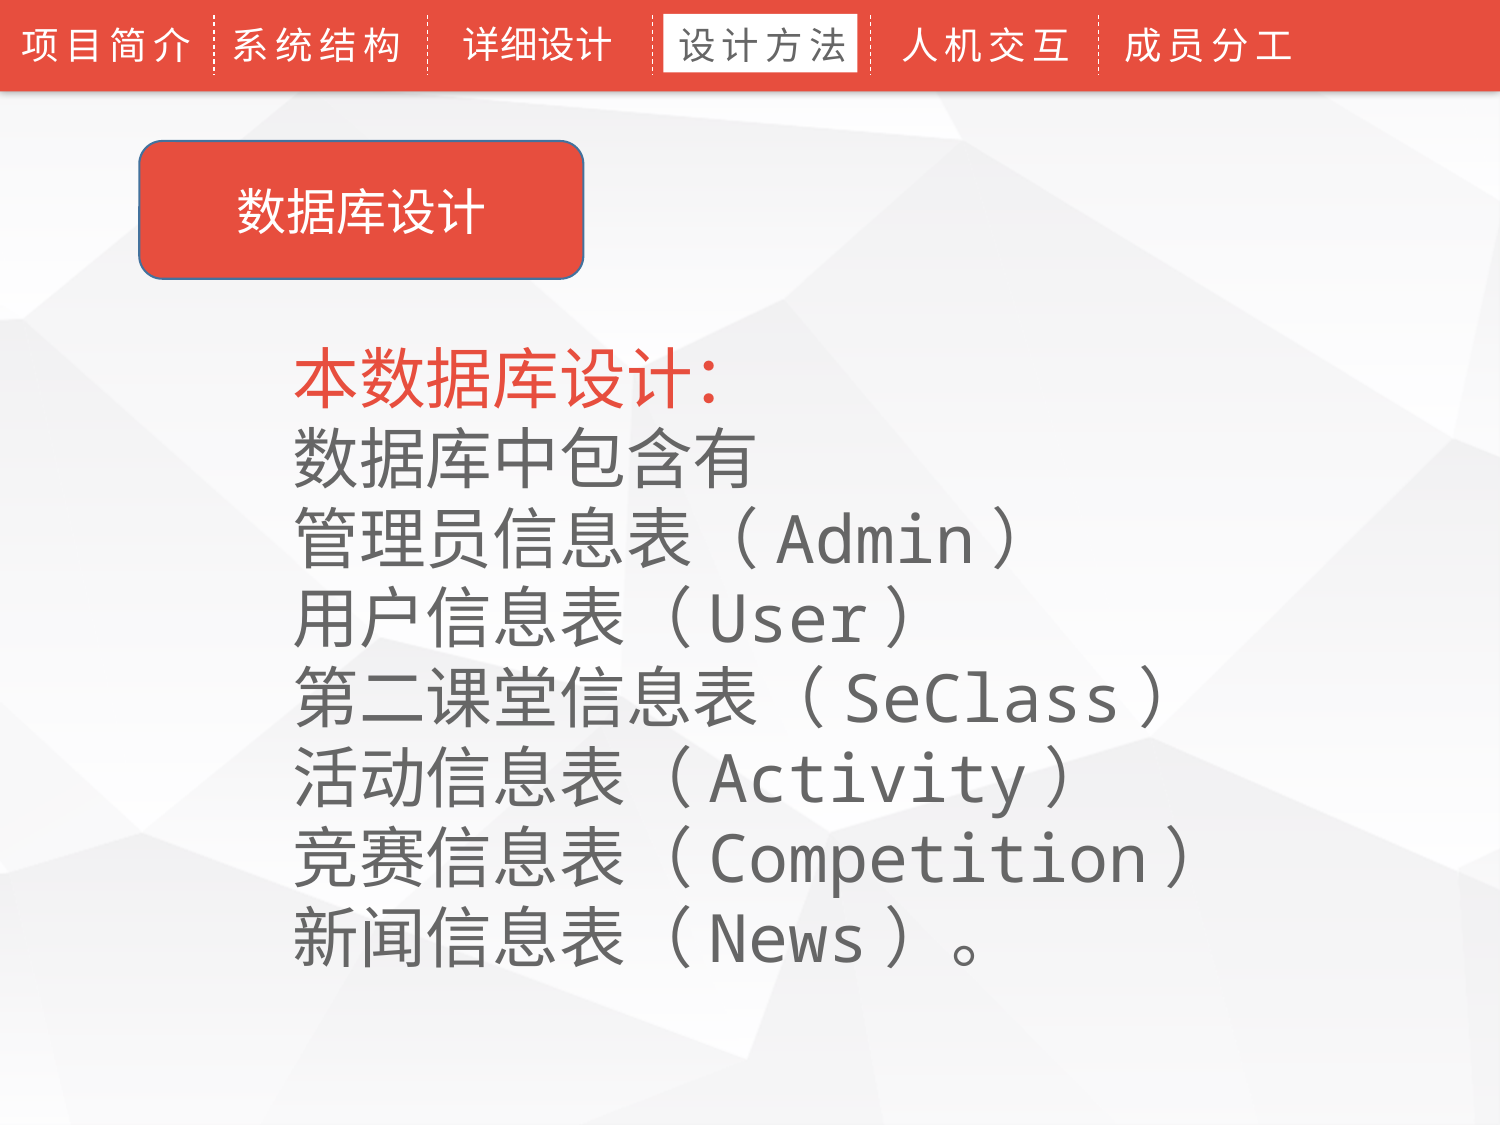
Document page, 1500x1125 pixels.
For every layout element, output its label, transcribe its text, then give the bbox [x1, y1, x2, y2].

text_box 本数据库设计： 数据库中包含有 管理员信息表（Admin） 用户信息表（User） 第二课堂信息表（SeClass） 活动信息表（Activity） 竞赛信息表（Competition） 新闻信息表（News）。 [277, 329, 1322, 984]
text_box 数据库设计 [138, 139, 585, 280]
text_box [0, 0, 1500, 92]
text_box 设计方法 [663, 14, 870, 75]
text_box 人机交互 [886, 14, 1098, 75]
text_box 系统结构 [217, 14, 427, 75]
picture [0, 92, 1500, 1125]
text_box 设计方法 [871, 14, 876, 75]
text_box 详细设计 [447, 13, 661, 74]
text_box 项目简介 [7, 14, 213, 75]
text_box 成员分工 [1109, 14, 1322, 75]
